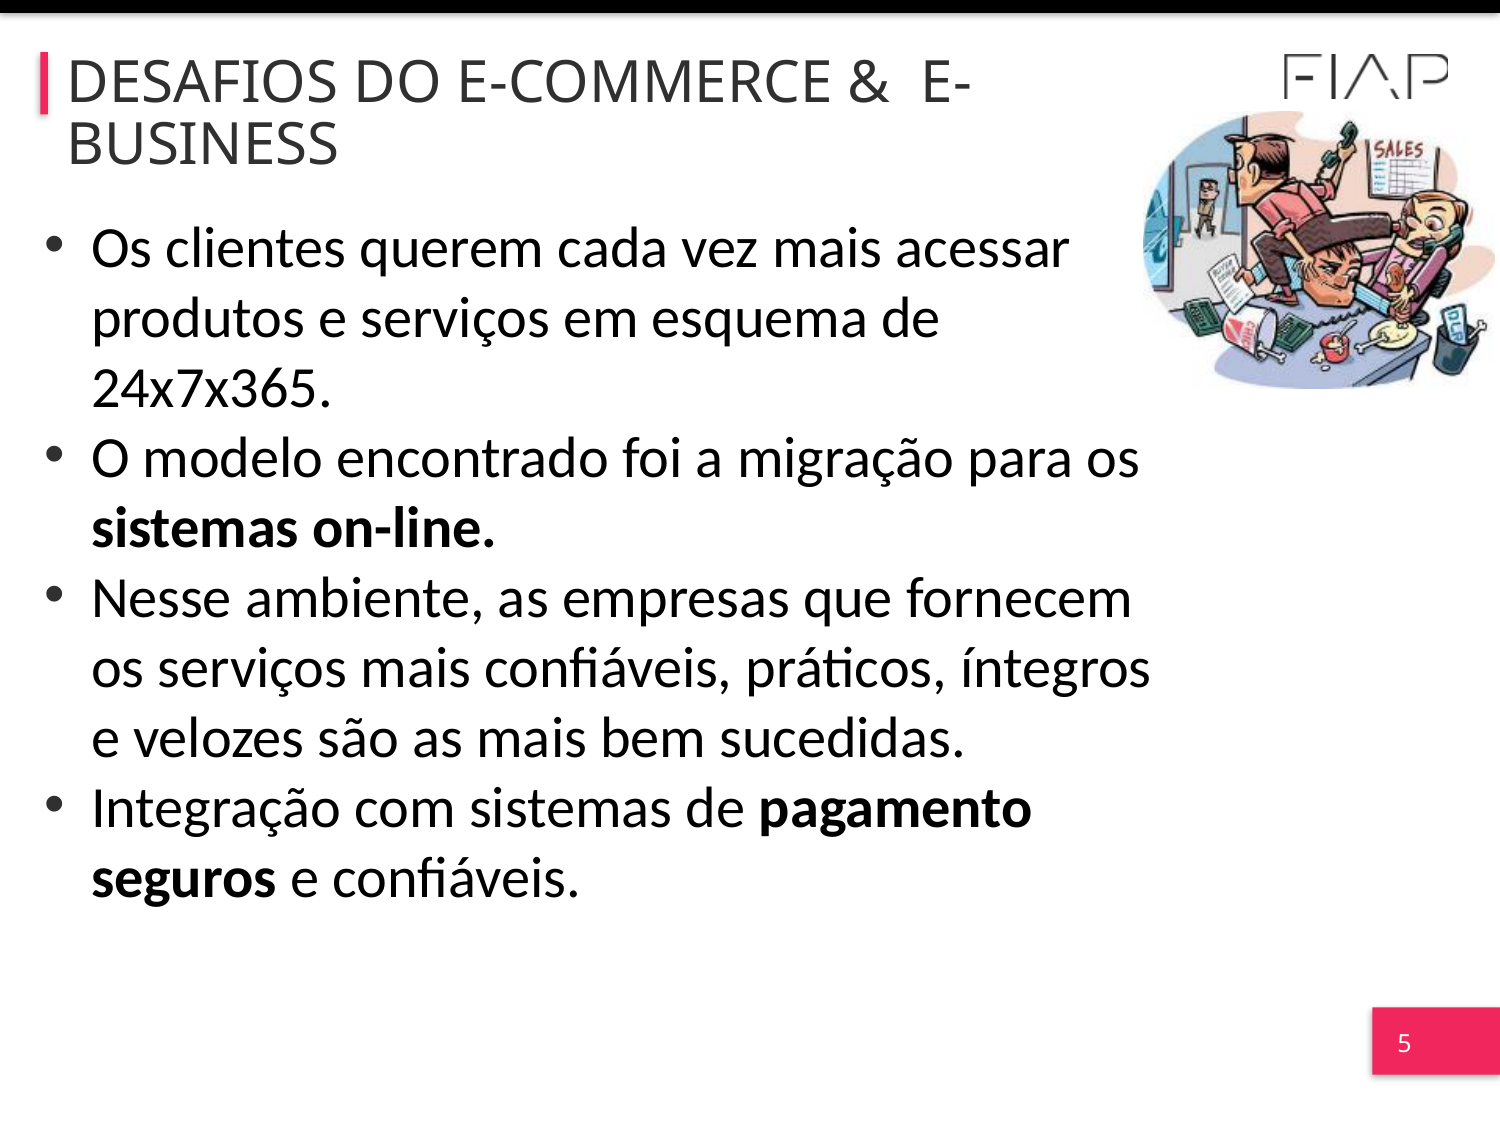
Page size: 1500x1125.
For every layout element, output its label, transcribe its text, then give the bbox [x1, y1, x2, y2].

text_box DESAFIOS DO E-COMMERCE & E-BUSINESS [52, 44, 1181, 186]
text_box [1372, 1007, 1500, 1075]
text_box [40, 51, 49, 115]
text_box Os clientes querem cada vez mais acessar produtos e serviços em esquema de 24x7x365. O modelo encontrado foi a migração para os sistemas on-line. Nesse ambiente, as empresas que fornecem os serviços mais confiáveis, práticos, íntegros e velozes são as mais bem sucedidas. Integração com sistemas de pagamento seguros e confiáveis. [29, 201, 1204, 916]
picture [1283, 53, 1449, 99]
text_box [0, 0, 1500, 14]
picture [1143, 110, 1496, 390]
text_box 5 [1382, 1019, 1427, 1065]
